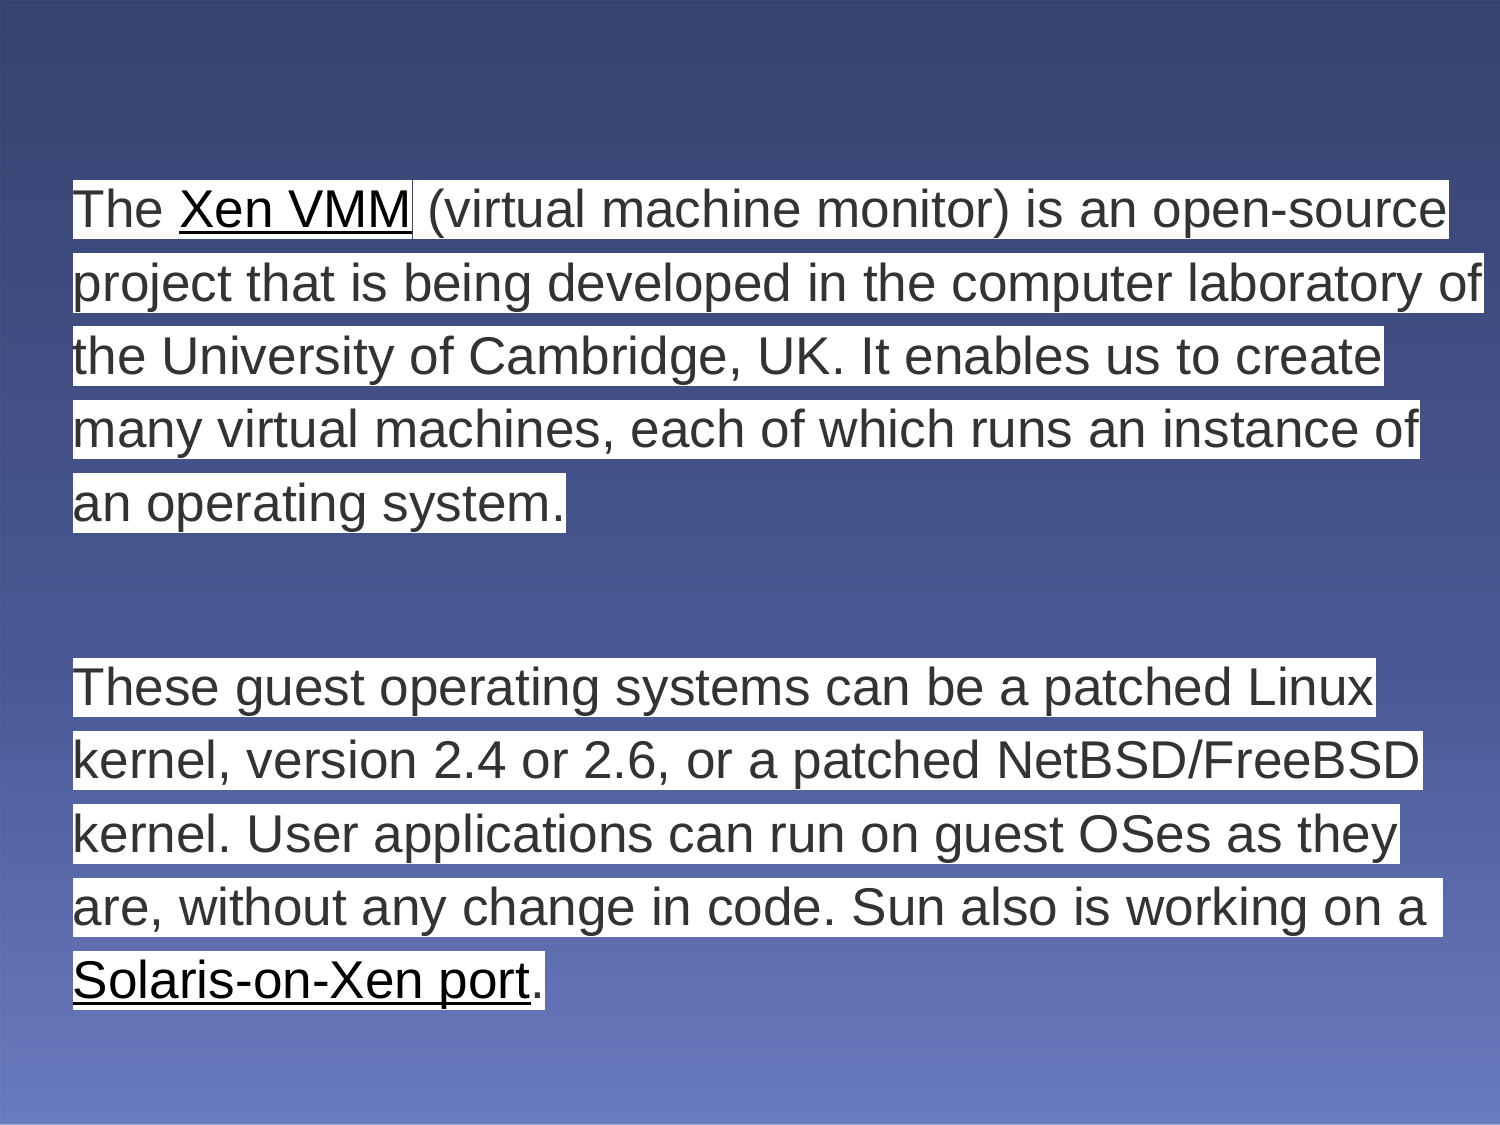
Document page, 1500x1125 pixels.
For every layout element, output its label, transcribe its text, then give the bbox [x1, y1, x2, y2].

picture [0, 0, 1500, 1125]
text_box The Xen VMM (virtual machine monitor) is an open-source project that is being developed in the computer laboratory of the University of Cambridge, UK. It enables us to create many virtual machines, each of which runs an instance of an operating system. These guest operating systems can be a patched Linux kernel, version 2.4 or 2.6, or a patched NetBSD/FreeBSD kernel. User applications can run on guest OSes as they are, without any change in code. Sun also is working on a Solaris-on-Xen port. [57, 67, 1500, 1025]
